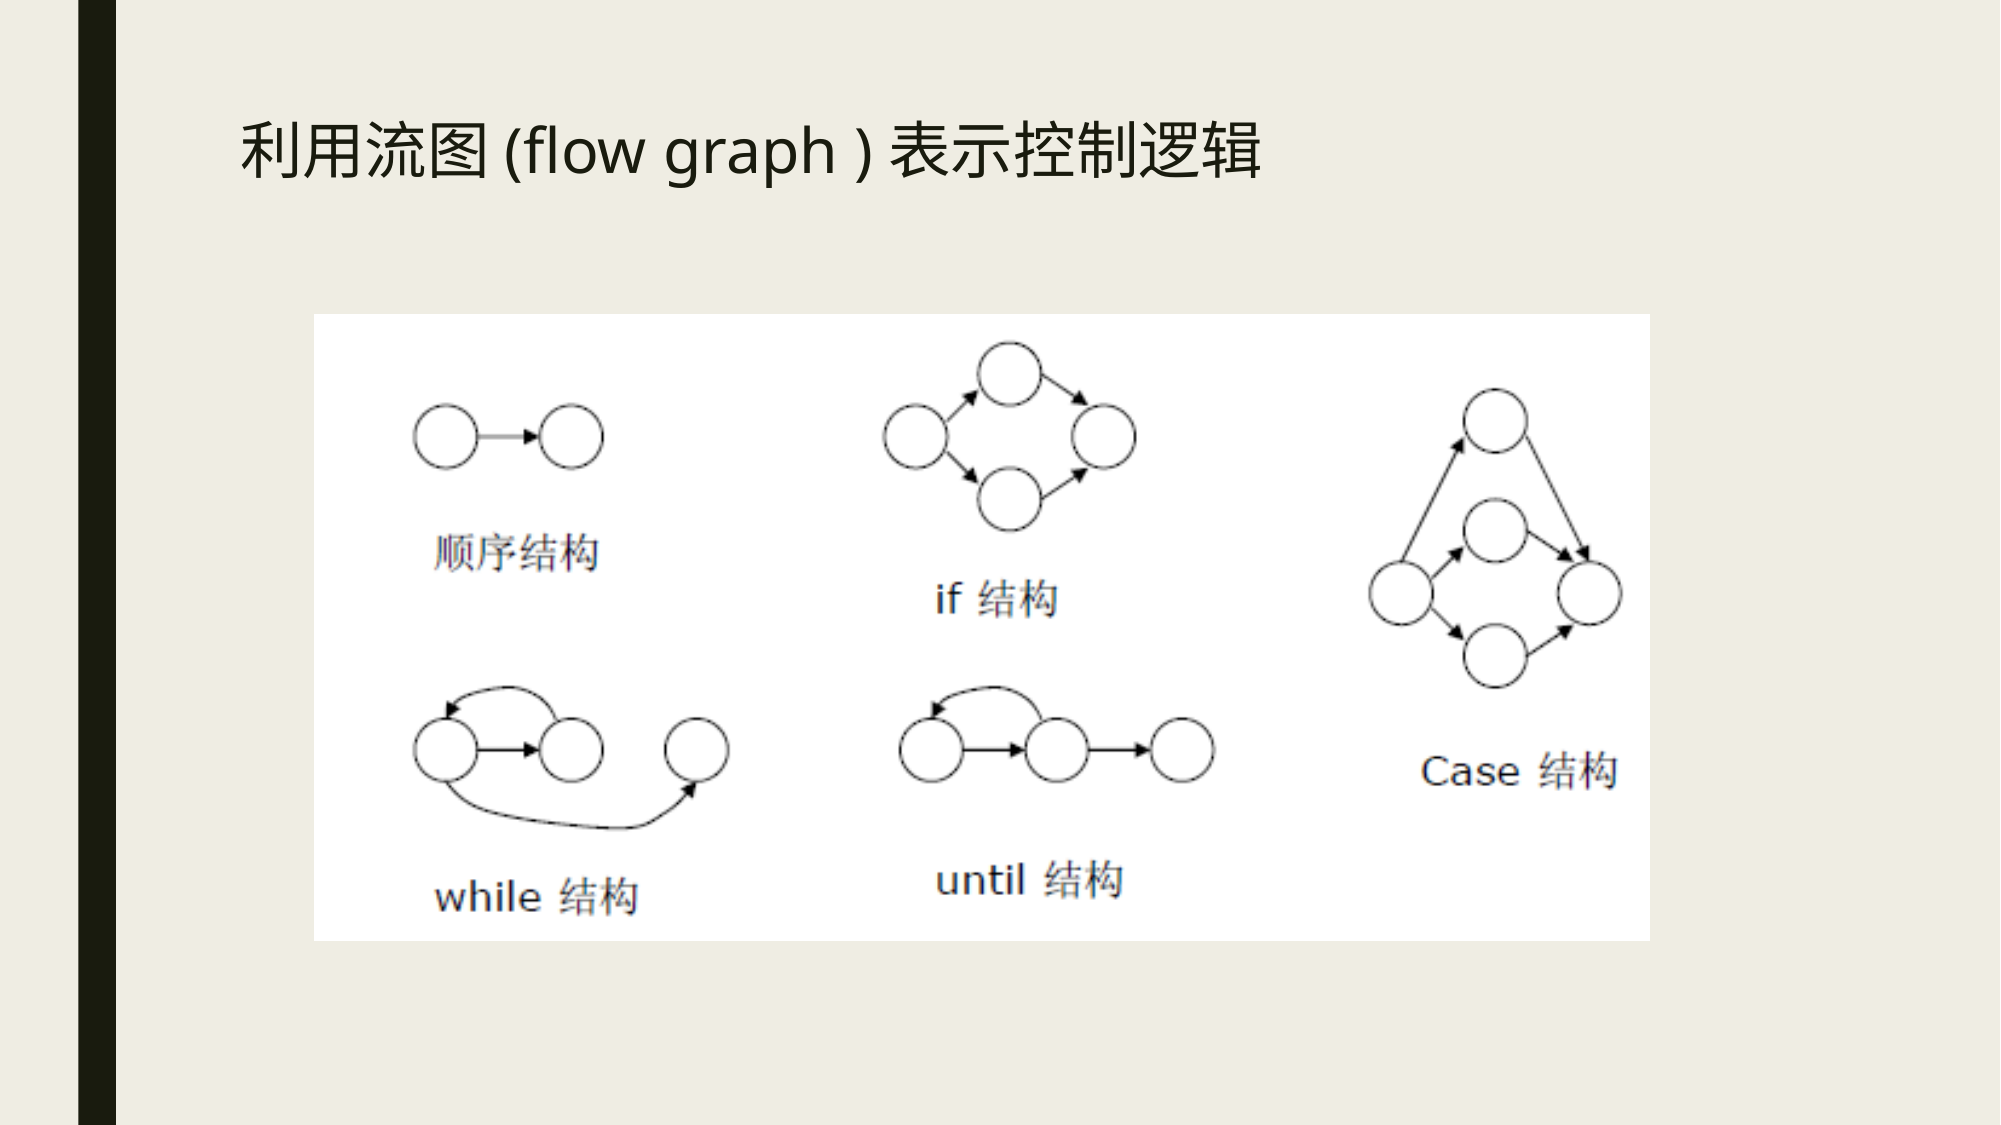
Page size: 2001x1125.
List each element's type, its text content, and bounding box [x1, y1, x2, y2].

title 利用流图(flow graph )表示控制逻辑 [225, 112, 1800, 357]
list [314, 314, 1650, 941]
